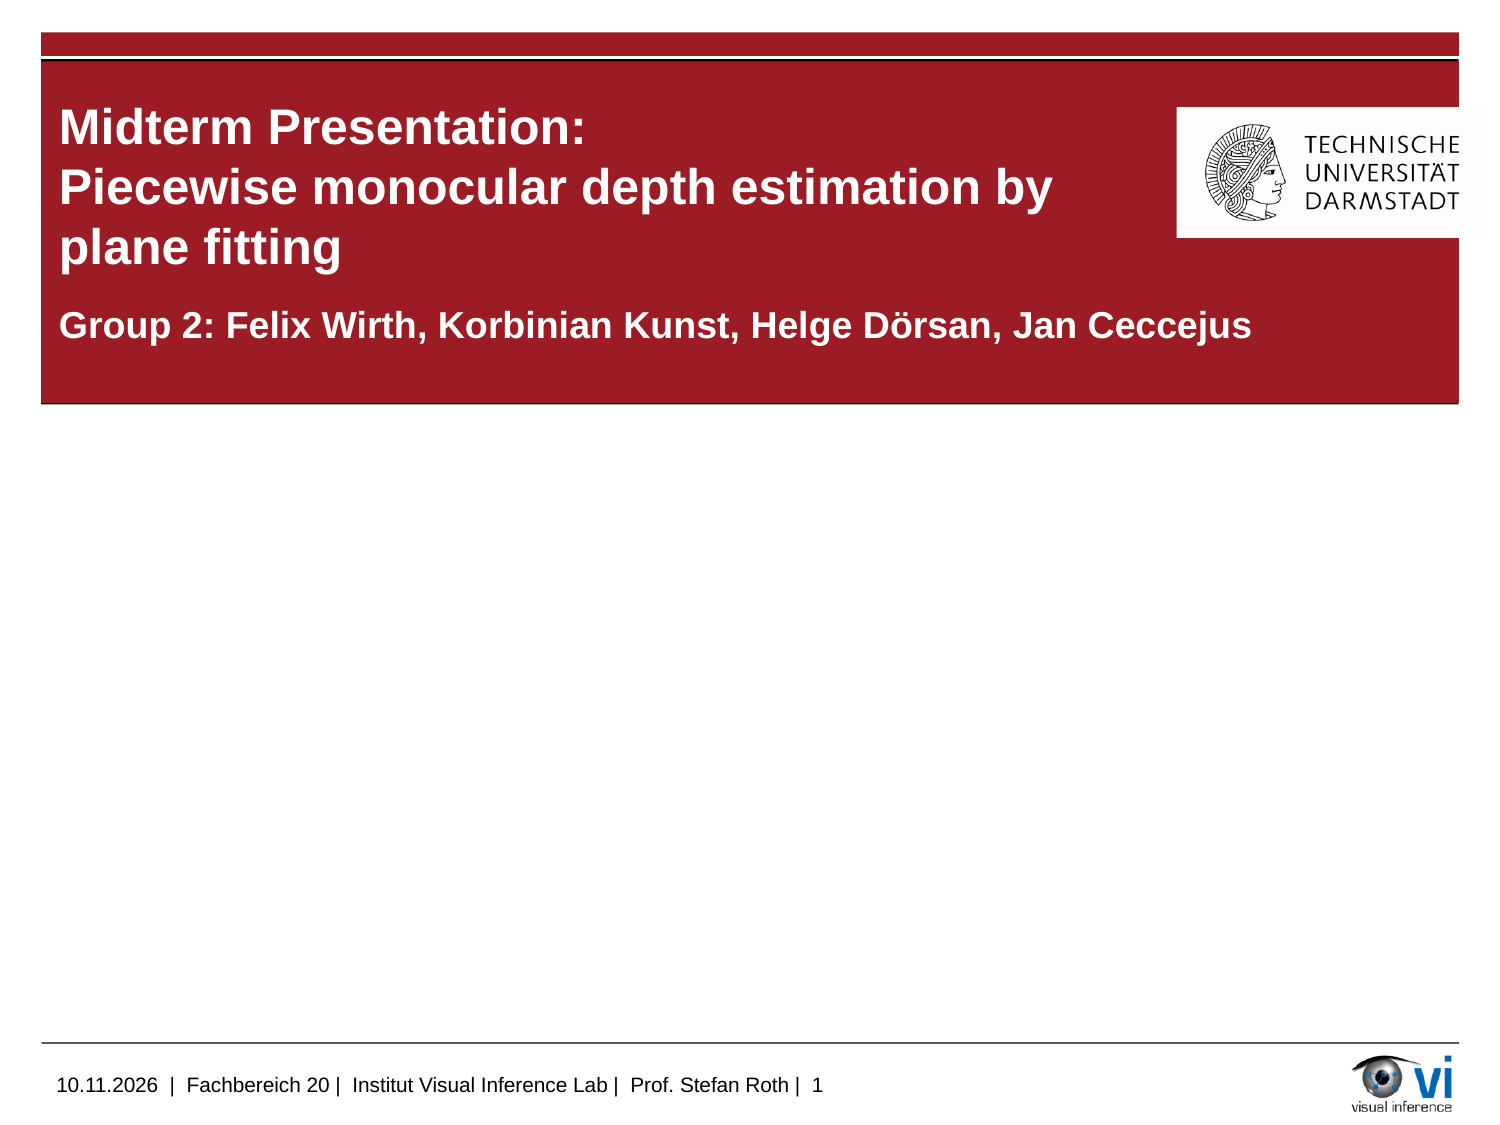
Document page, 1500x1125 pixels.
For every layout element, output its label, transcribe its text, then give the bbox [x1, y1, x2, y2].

subtitle Group 2: Felix Wirth, Korbinian Kunst, Helge Dörsan, Jan Ceccejus [58, 287, 1330, 443]
picture [1176, 107, 1484, 238]
title Midterm Presentation: Piecewise monocular depth estimation by plane fitting [58, 115, 1149, 254]
picture [1351, 1055, 1500, 1112]
